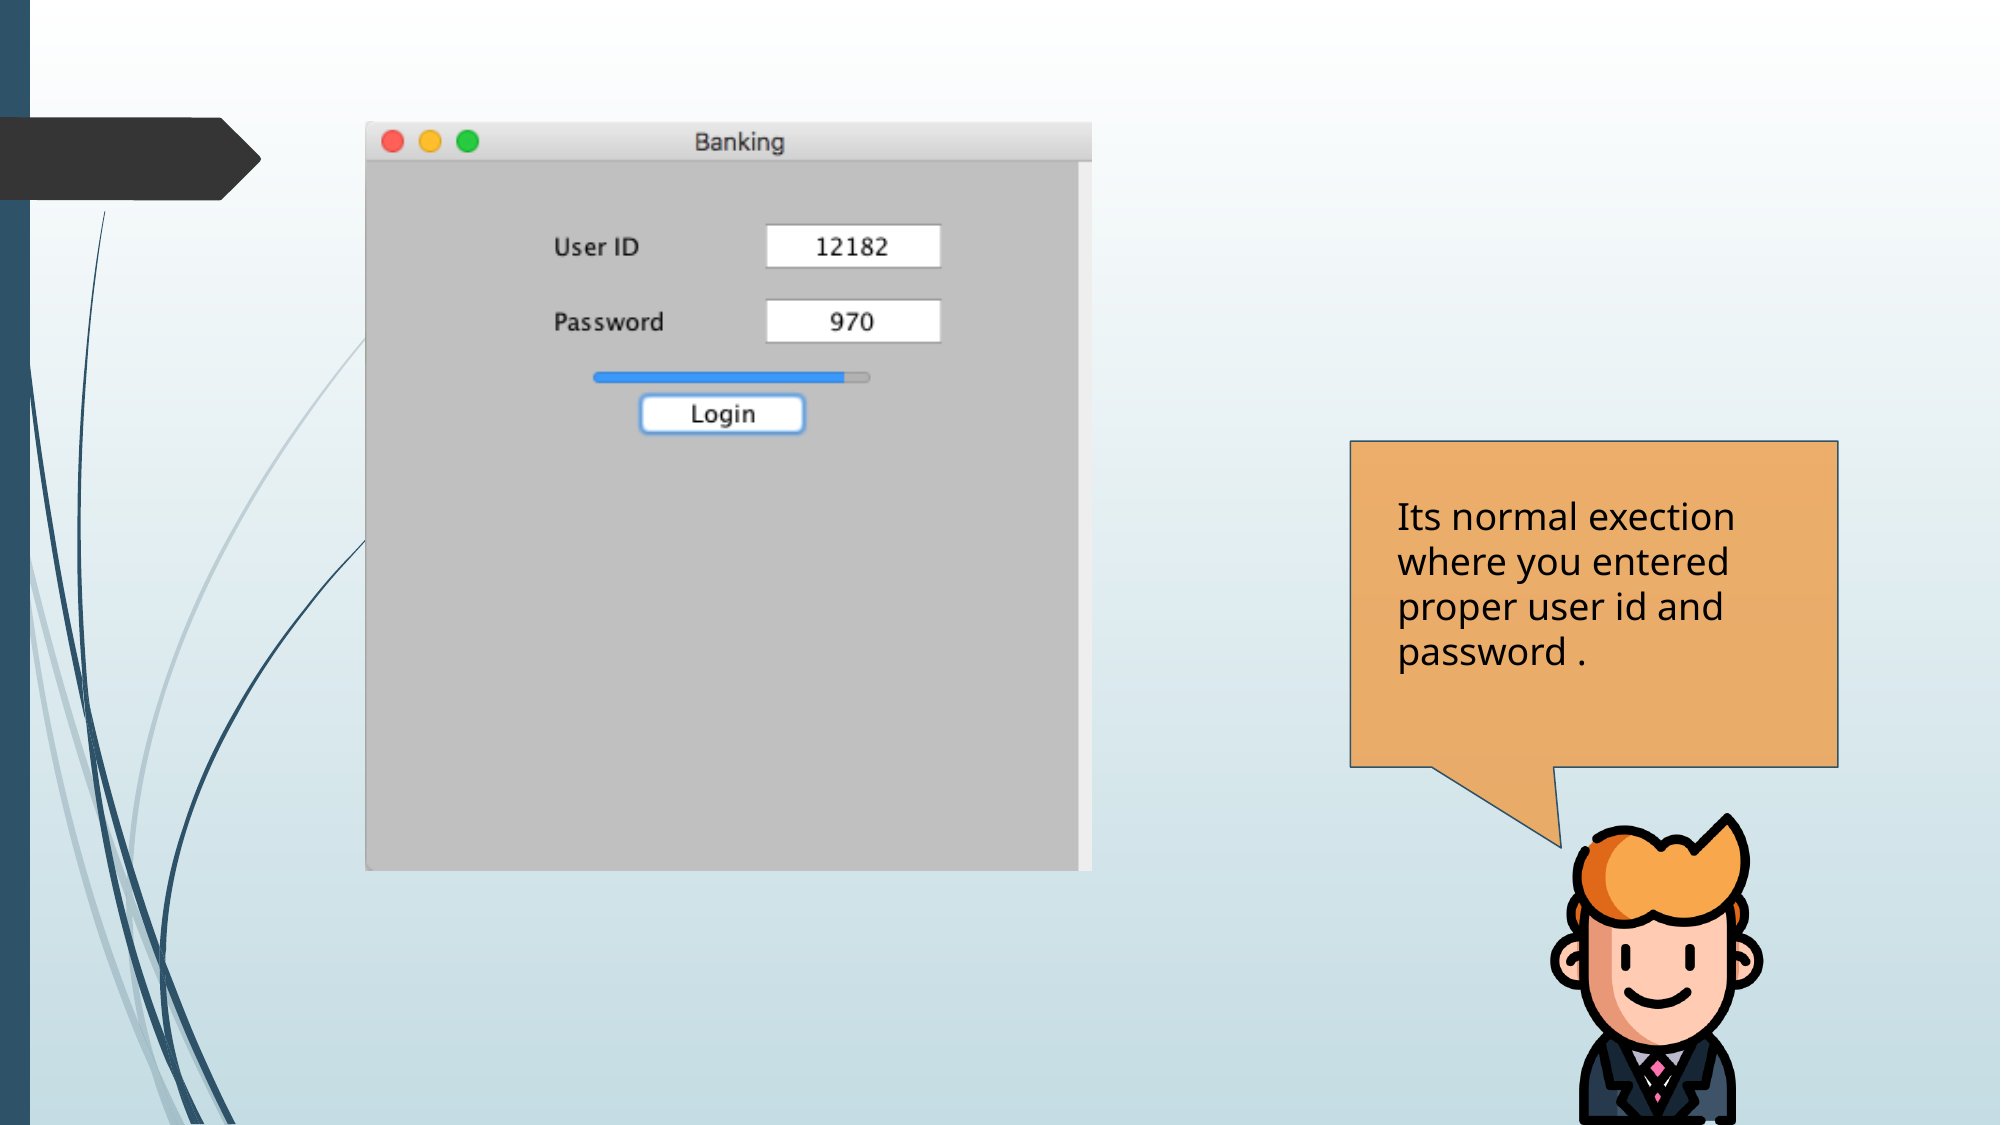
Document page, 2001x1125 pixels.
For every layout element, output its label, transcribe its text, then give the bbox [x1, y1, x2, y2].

picture [1500, 812, 1813, 1125]
text_box [1350, 441, 1838, 811]
picture [364, 120, 1093, 871]
text_box Its normal exection where you entered proper user id and password . [1382, 477, 1813, 750]
